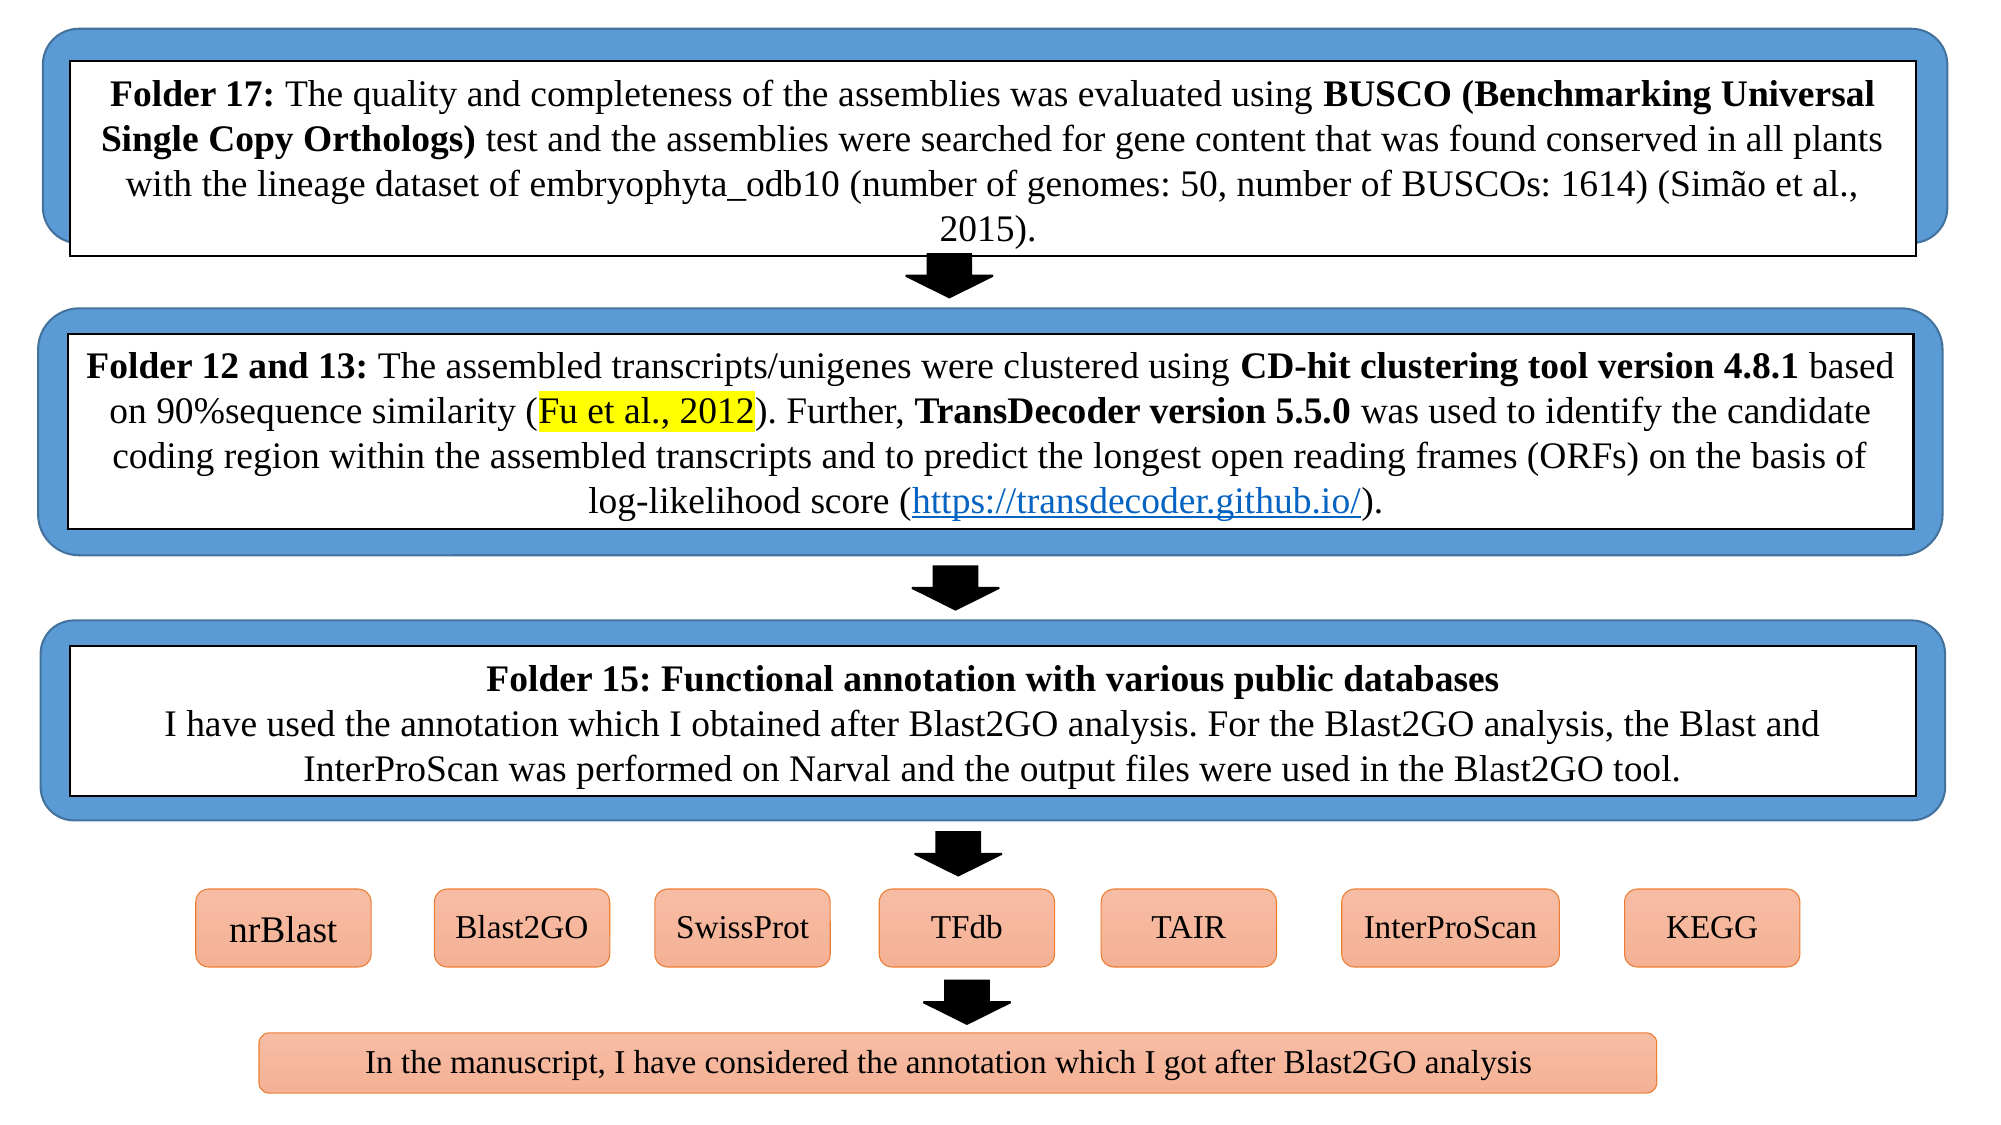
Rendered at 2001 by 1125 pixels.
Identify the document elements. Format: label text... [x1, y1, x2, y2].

text_box Folder 12 and 13: The assembled transcripts/unigenes were clustered using CD-hit clustering tool version 4.8.1 based on 90%sequence similarity (Fu et al., 2012). Further, TransDecoder version 5.5.0 was used to identify the candidate coding region within the assembled transcripts and to predict the longest open reading frames (ORFs) on the basis of log-likelihood score (https://transdecoder.github.io/). [67, 333, 1915, 530]
text_box [37, 307, 1944, 557]
text_box [914, 831, 1003, 877]
text_box Folder 17: The quality and completeness of the assemblies was evaluated using BUSCO (Benchmarking Universal Single Copy Orthologs) test and the assemblies were searched for gene content that was found conserved in all plants with the lineage dataset of embryophyta_odb10 (number of genomes: 50, number of BUSCOs: 1614) (Simão et al., 2015). [69, 60, 1917, 257]
text_box [39, 619, 1947, 822]
text_box In the manuscript, I have considered the annotation which I got after Blast2GO analysis [258, 1032, 1658, 1094]
text_box [922, 979, 1012, 1025]
text_box [911, 565, 1000, 611]
text_box TFdb [878, 888, 1056, 968]
text_box TAIR [1100, 888, 1278, 968]
text_box Folder 15: Functional annotation with various public databases I have used the annotation which I obtained after Blast2GO analysis. For the Blast2GO analysis, the Blast and InterProScan was performed on Narval and the output files were used in the Blast2GO tool. [69, 645, 1917, 797]
text_box InterProScan [1341, 888, 1561, 968]
text_box Blast2GO [433, 888, 611, 968]
text_box SwissProt [654, 888, 831, 968]
text_box [41, 27, 1949, 244]
text_box [905, 253, 994, 299]
text_box KEGG [1624, 888, 1801, 968]
text_box nrBlast [195, 888, 372, 968]
